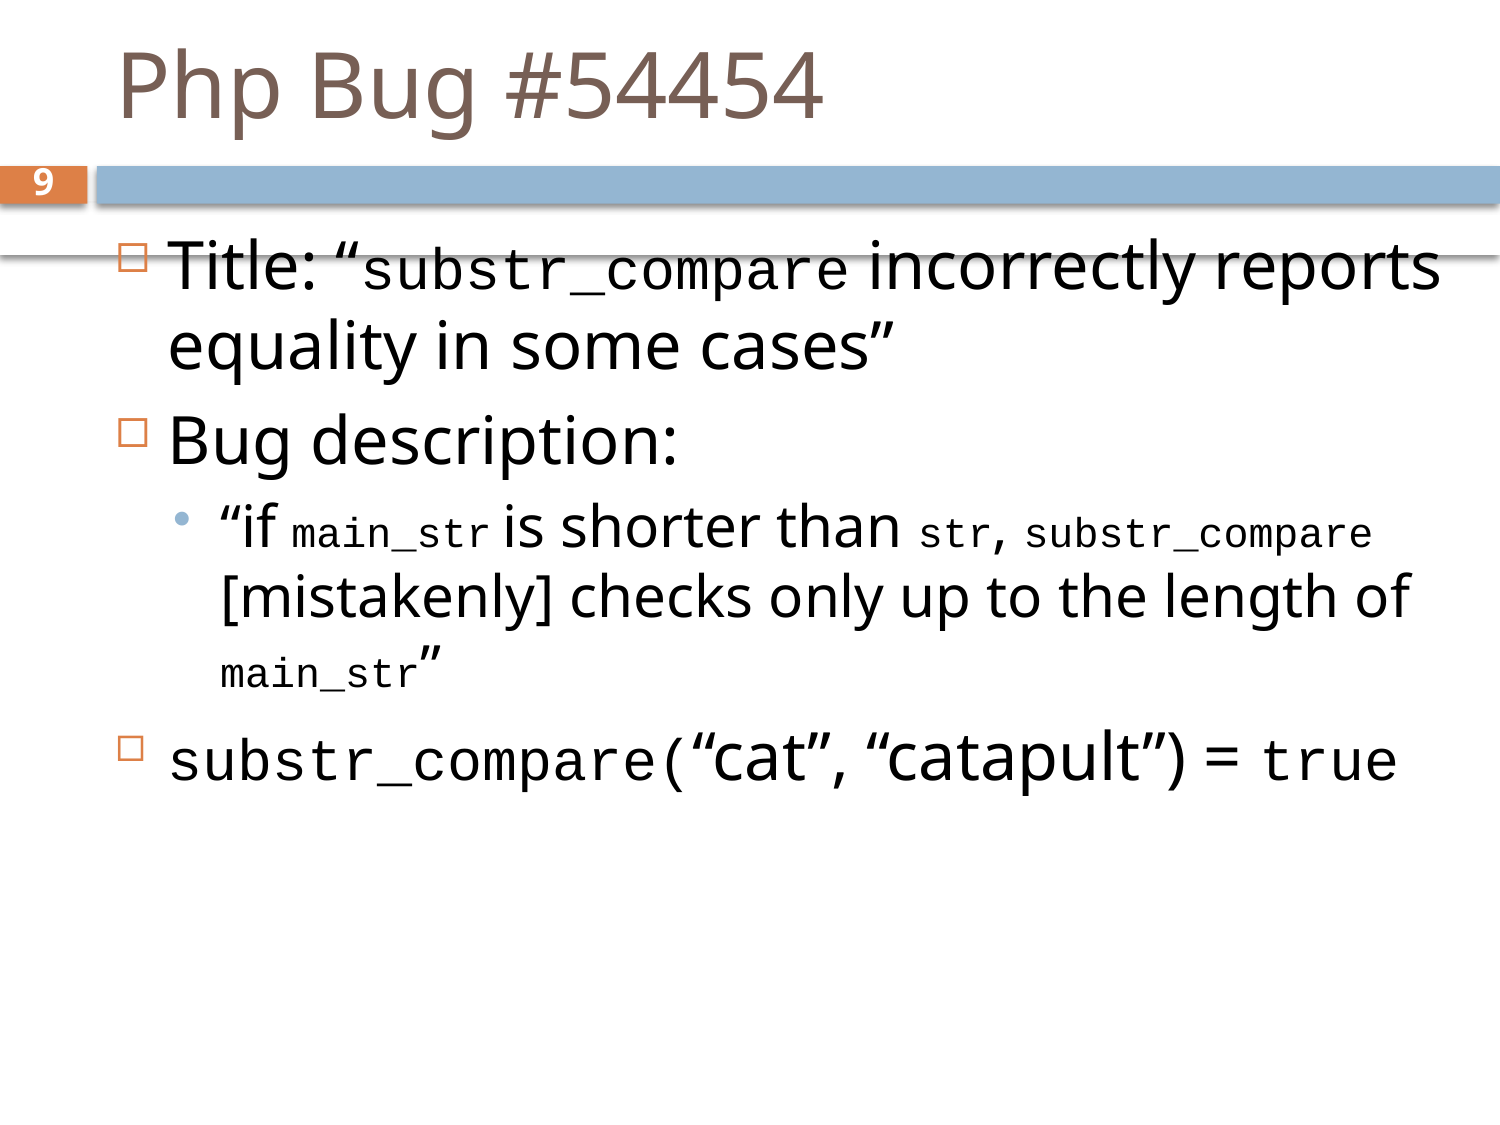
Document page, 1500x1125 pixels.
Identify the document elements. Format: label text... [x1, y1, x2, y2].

list Title: “substr_compare incorrectly reports equality in some cases” Bug description: “if main_str is shorter than str, substr_compare [mistakenly] checks only up to the length of main_str” substr_compare(“cat”, “catapult”) = true [100, 215, 1465, 1034]
slide_number 9 [0, 163, 88, 204]
title Php Bug #54454 [100, 12, 1438, 151]
